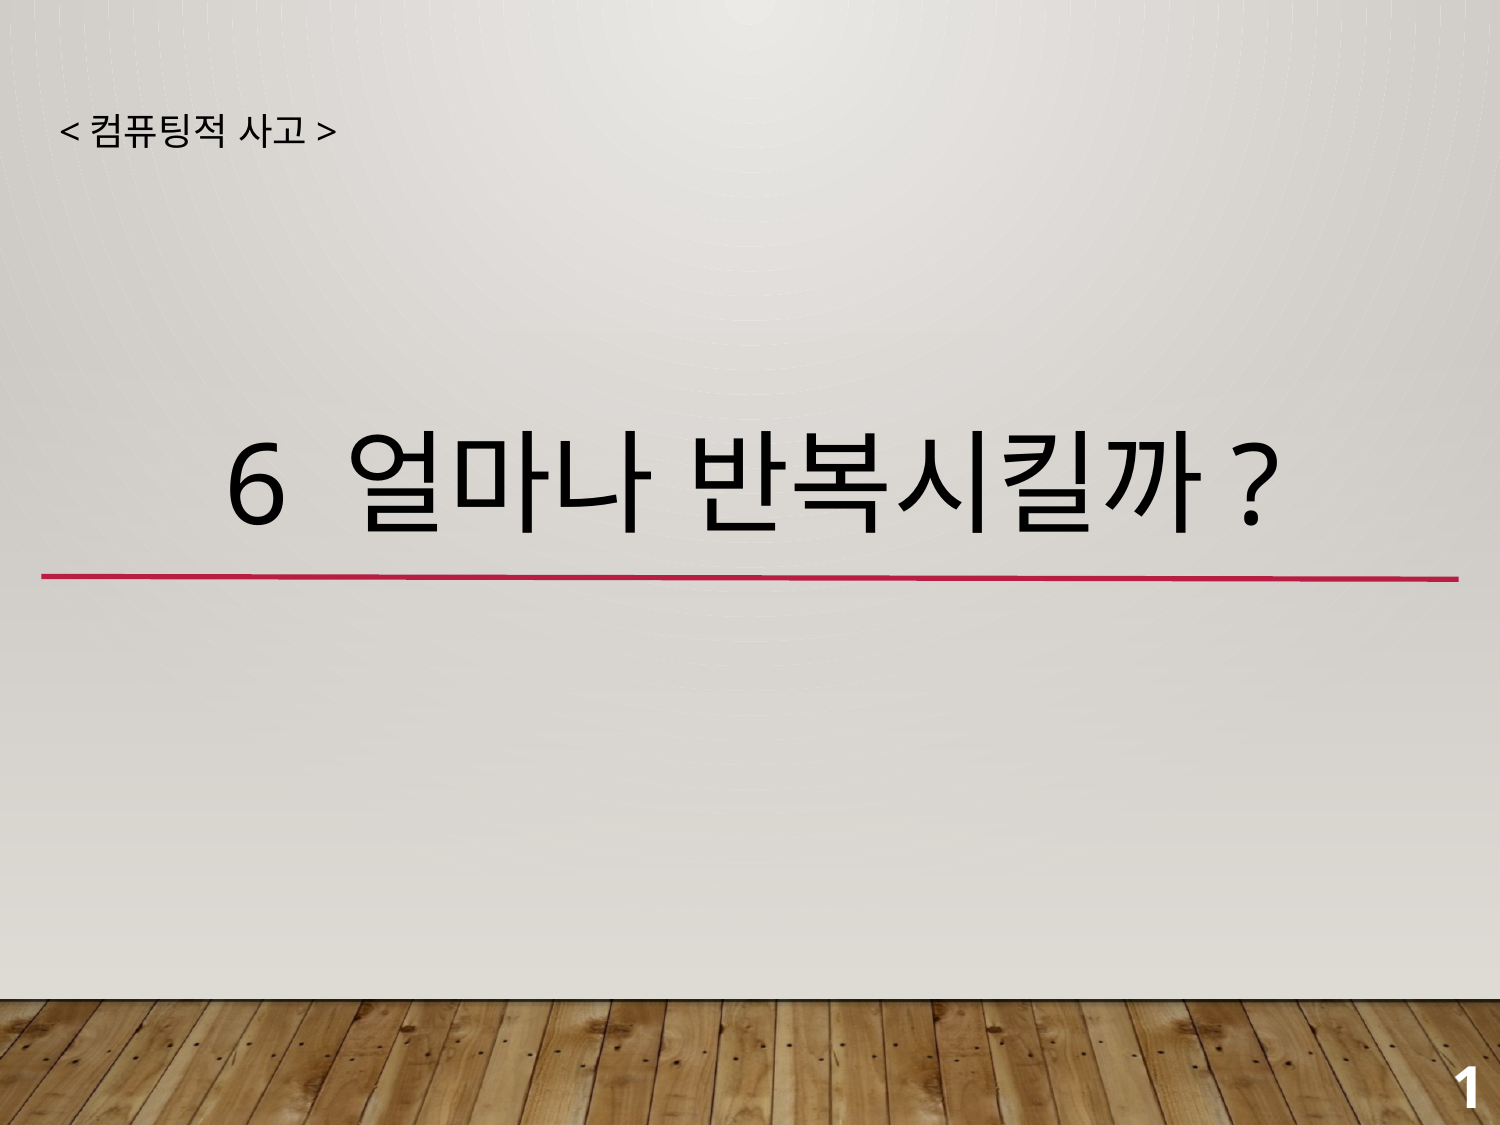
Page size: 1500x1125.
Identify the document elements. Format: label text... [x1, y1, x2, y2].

picture [0, 999, 1500, 1125]
title 6 얼마나 반복시킬까? [44, 131, 1460, 549]
text_box <컴퓨팅적 사고> [44, 100, 800, 161]
